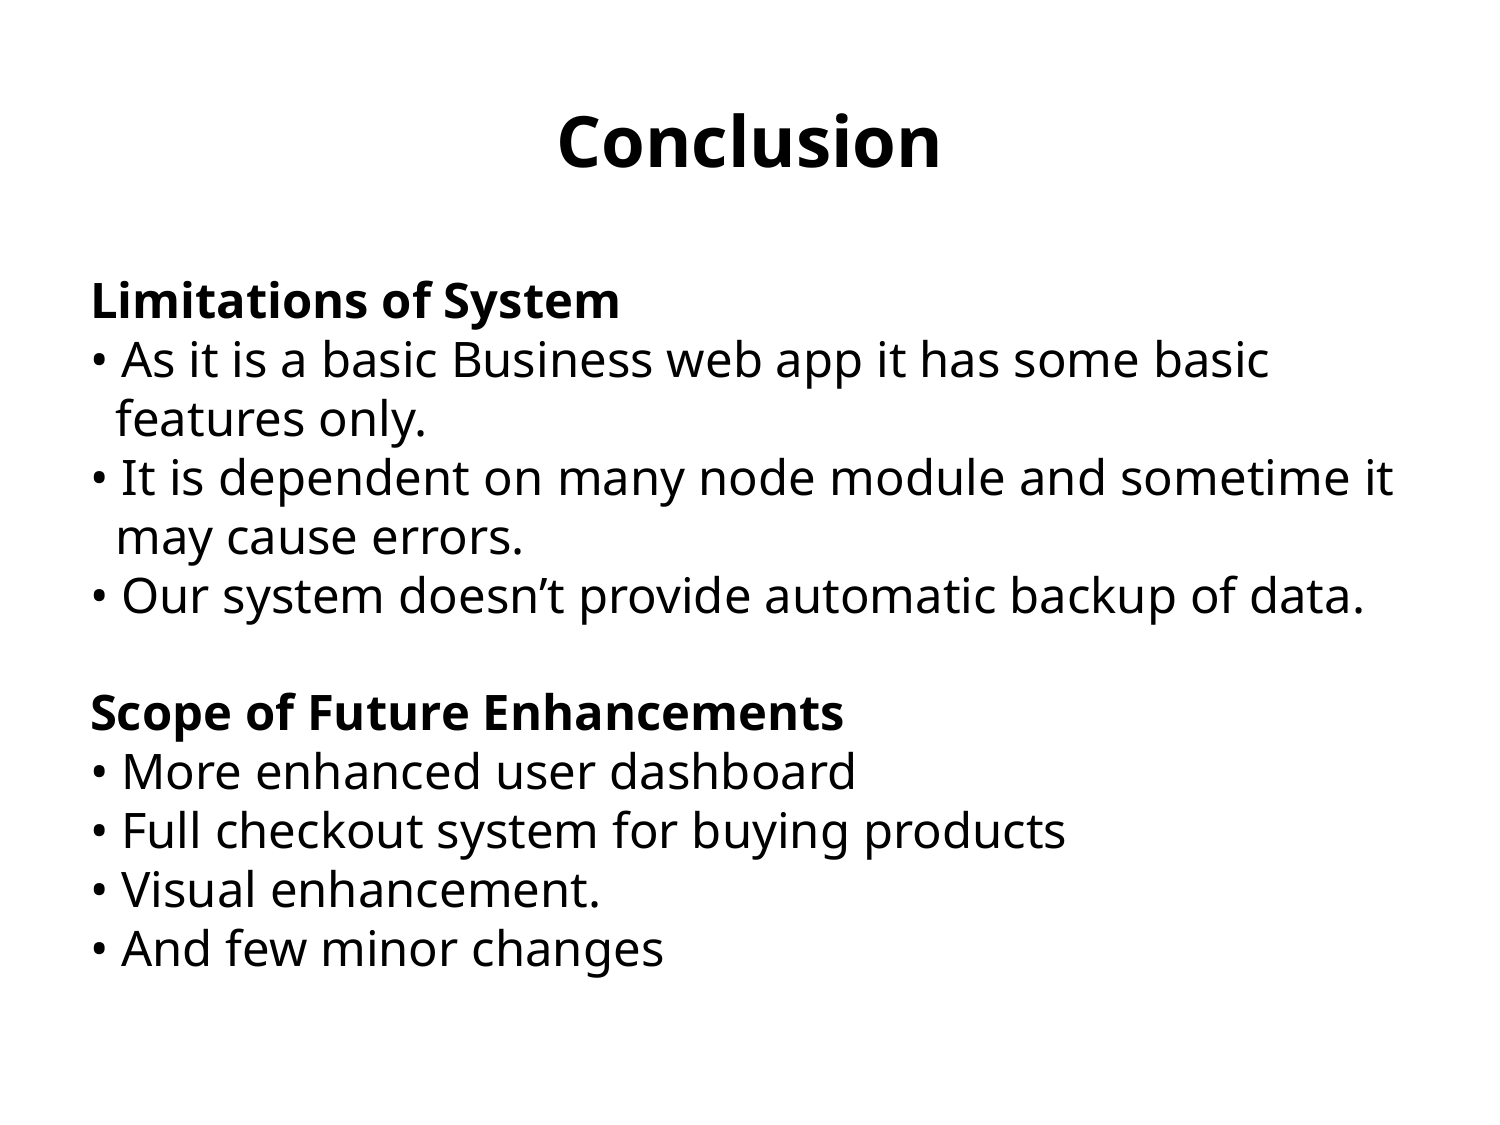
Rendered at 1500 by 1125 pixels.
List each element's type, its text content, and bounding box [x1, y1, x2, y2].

title Conclusion [75, 45, 1425, 233]
list Limitations of System • As it is a basic Business web app it has some basic features only. • It is dependent on many node module and sometime it may cause errors. • Our system doesn’t provide automatic backup of data. Scope of Future Enhancements • More enhanced user dashboard • Full checkout system for buying products • Visual enhancement. • And few minor changes [75, 262, 1425, 1005]
